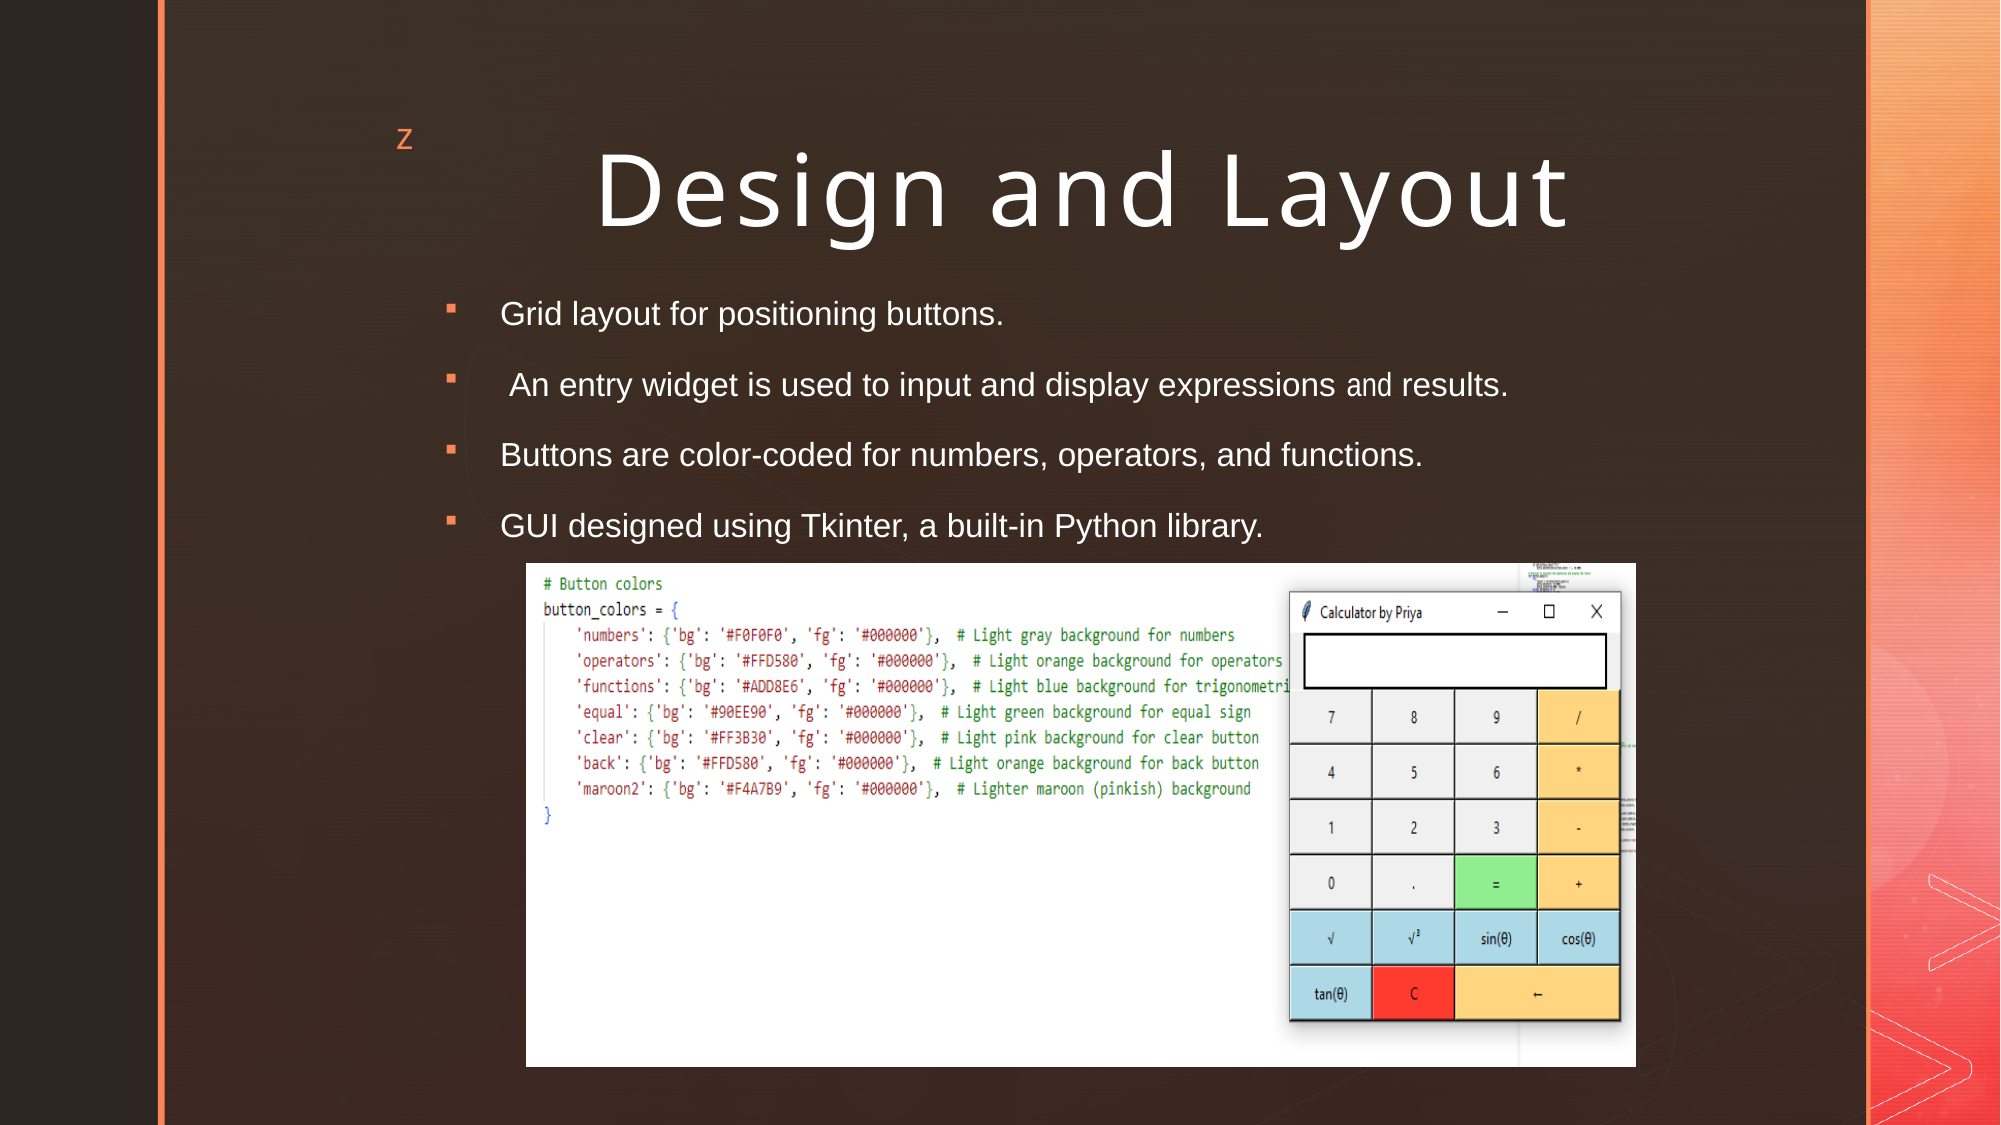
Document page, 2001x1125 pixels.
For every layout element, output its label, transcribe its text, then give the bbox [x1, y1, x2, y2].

picture [526, 563, 1636, 1068]
picture [1871, 0, 2001, 1125]
list Grid layout for positioning buttons. An entry widget is used to input and display expressions and results. Buttons are color-coded for numbers, operators, and functions. GUI designed using Tkinter, a built-in Python library. [428, 202, 1734, 626]
title Design and Layout [428, 132, 1734, 202]
